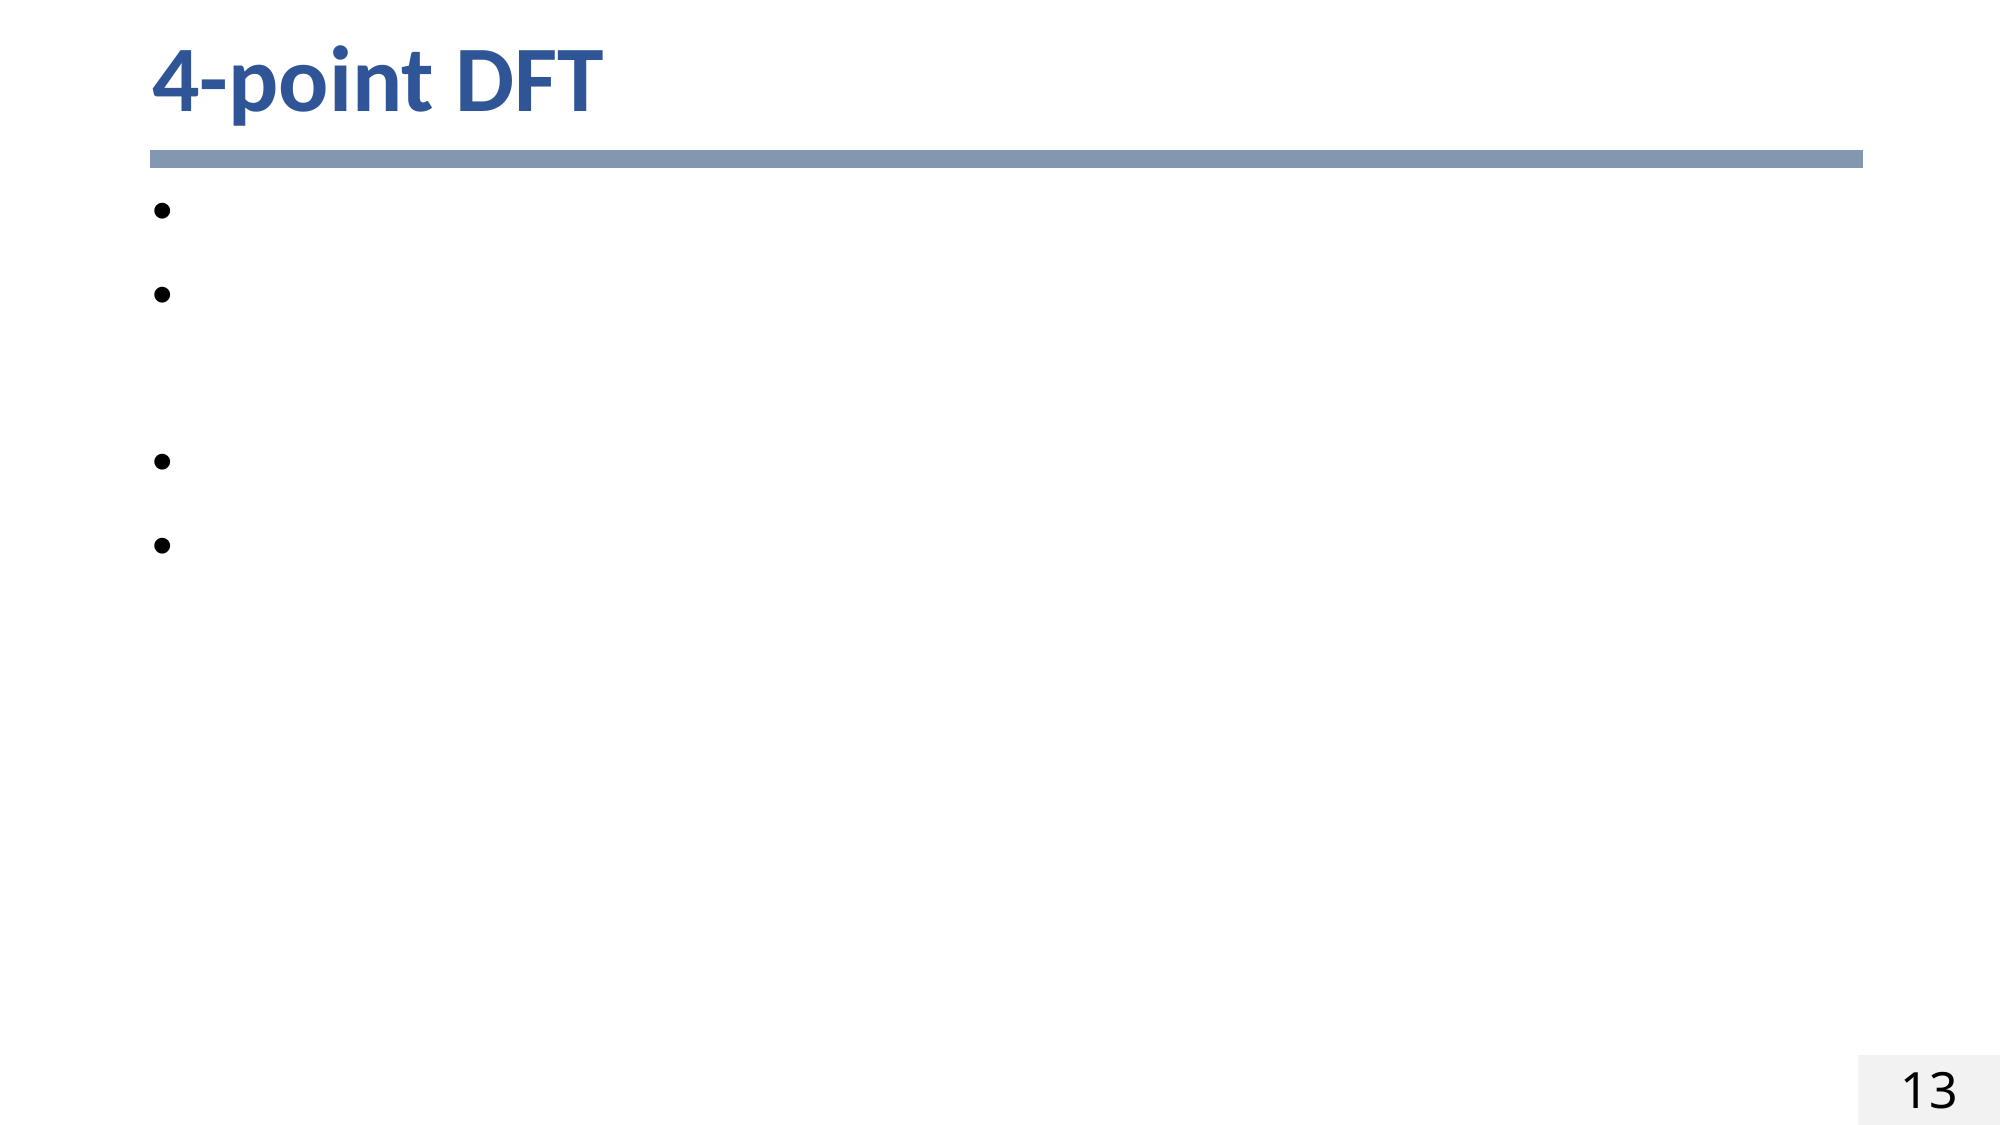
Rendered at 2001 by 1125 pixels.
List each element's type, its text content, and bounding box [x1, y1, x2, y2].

slide_number 13 [1858, 1055, 2000, 1125]
title 4-point DFT [137, 14, 1863, 149]
